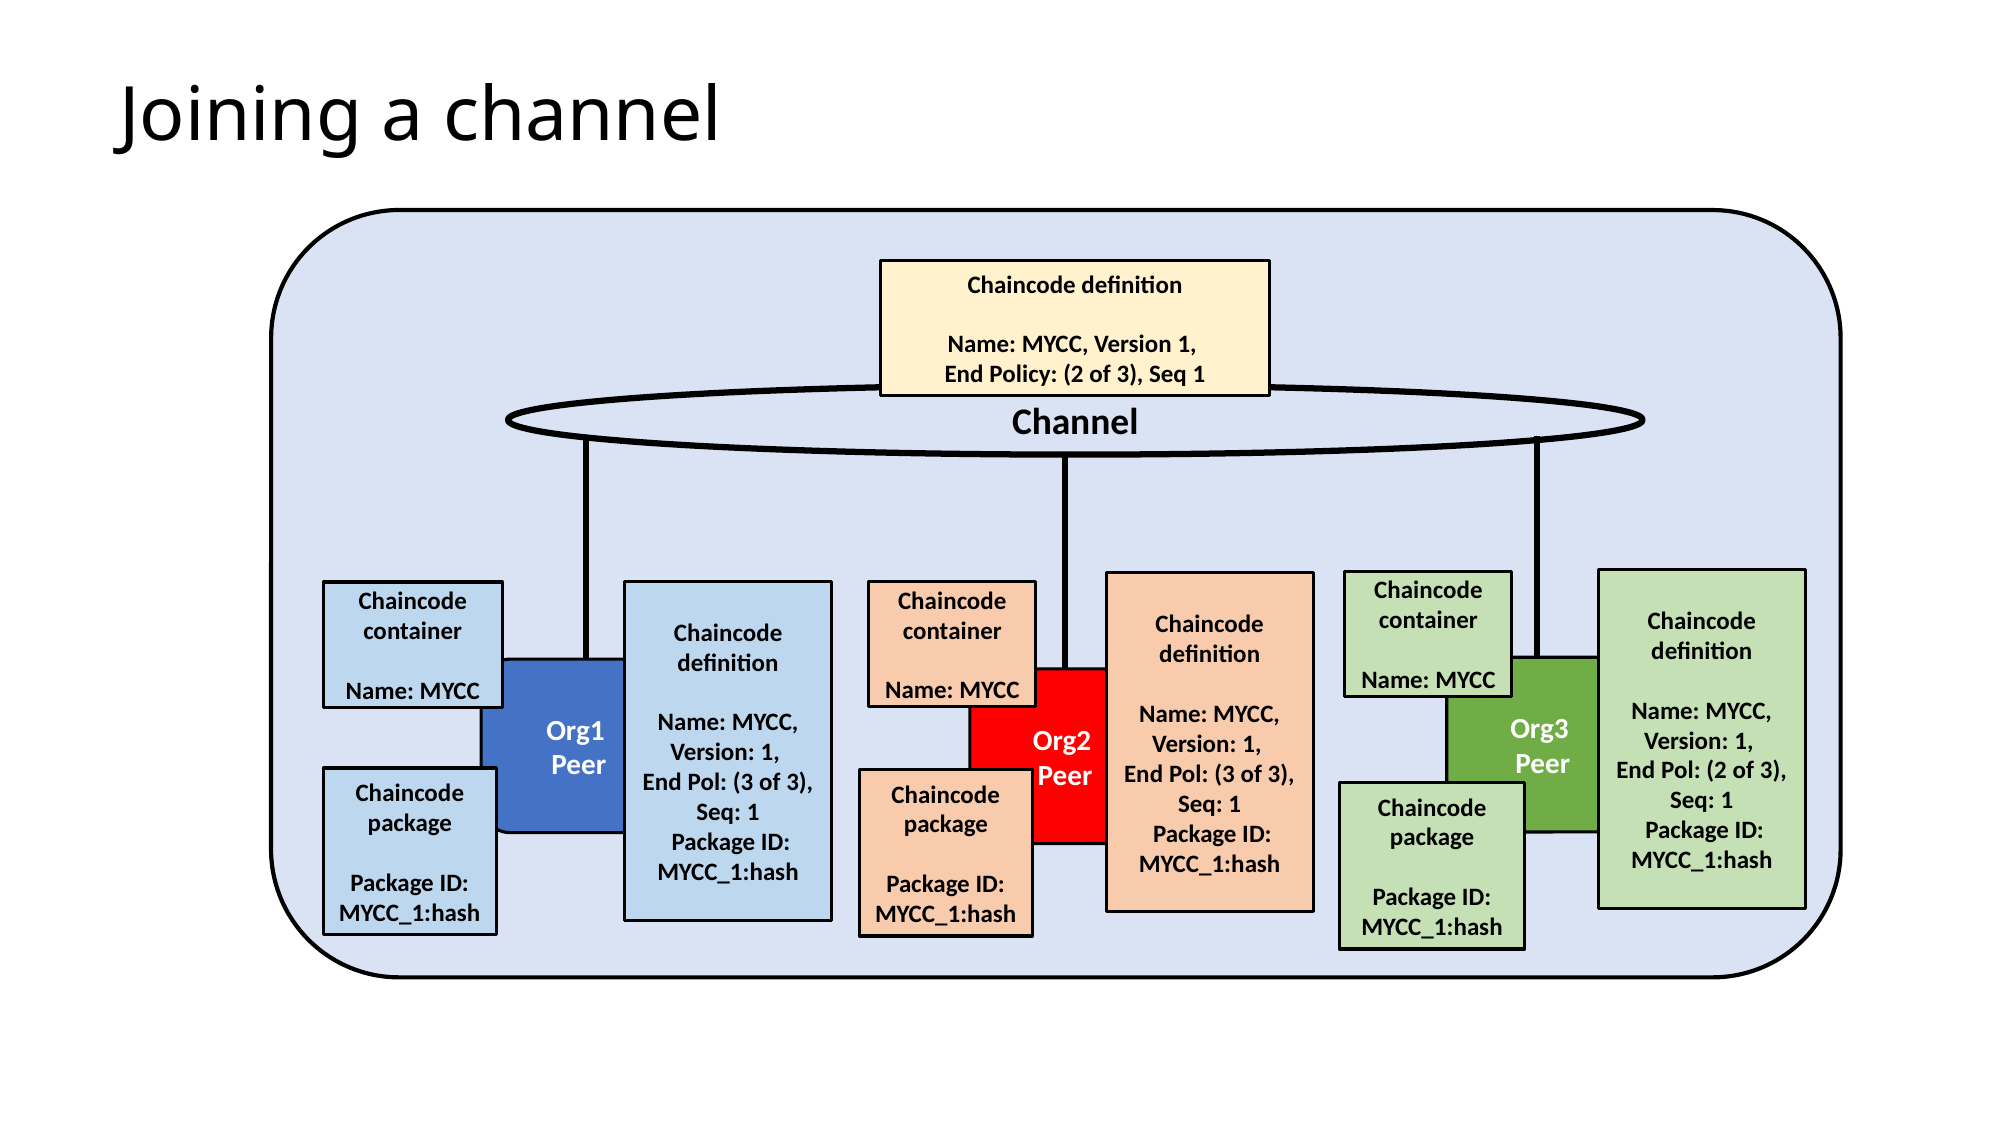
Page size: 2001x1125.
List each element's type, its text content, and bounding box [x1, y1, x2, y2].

text_box Org3 Peer [1444, 655, 1598, 835]
text_box Chaincode container Name: MYCC [1344, 570, 1513, 697]
text_box Chaincode definition Name: MYCC, Version: 1, End Pol: (2 of 3), Seq: 1 Package ID: MYCC_1:hash [1598, 569, 1806, 909]
text_box Chaincode definition Name: MYCC, Version: 1, End Pol: (3 of 3), Seq: 1 Package ID: MYCC_1:hash [1106, 572, 1314, 913]
text_box Chaincode package Package ID: MYCC_1:hash [323, 767, 497, 935]
text_box Chaincode package Package ID: MYCC_1:hash [1339, 782, 1526, 950]
text_box Org2 Peer [967, 666, 1106, 846]
text_box Chaincode container Name: MYCC [868, 581, 1037, 708]
text_box Org1 Peer [479, 657, 624, 835]
text_box [268, 207, 1843, 980]
text_box Chaincode definition Name: MYCC, Version 1, End Policy: (2 of 3), Seq 1 [880, 260, 1271, 396]
text_box Chaincode package Package ID: MYCC_1:hash [859, 769, 1033, 937]
text_box Joining a channel [111, 44, 1837, 188]
text_box Chaincode definition Name: MYCC, Version: 1, End Pol: (3 of 3), Seq: 1 Package ID: MYCC_1:hash [624, 581, 832, 921]
text_box Channel [506, 385, 1645, 457]
text_box Chaincode container Name: MYCC [323, 581, 503, 708]
